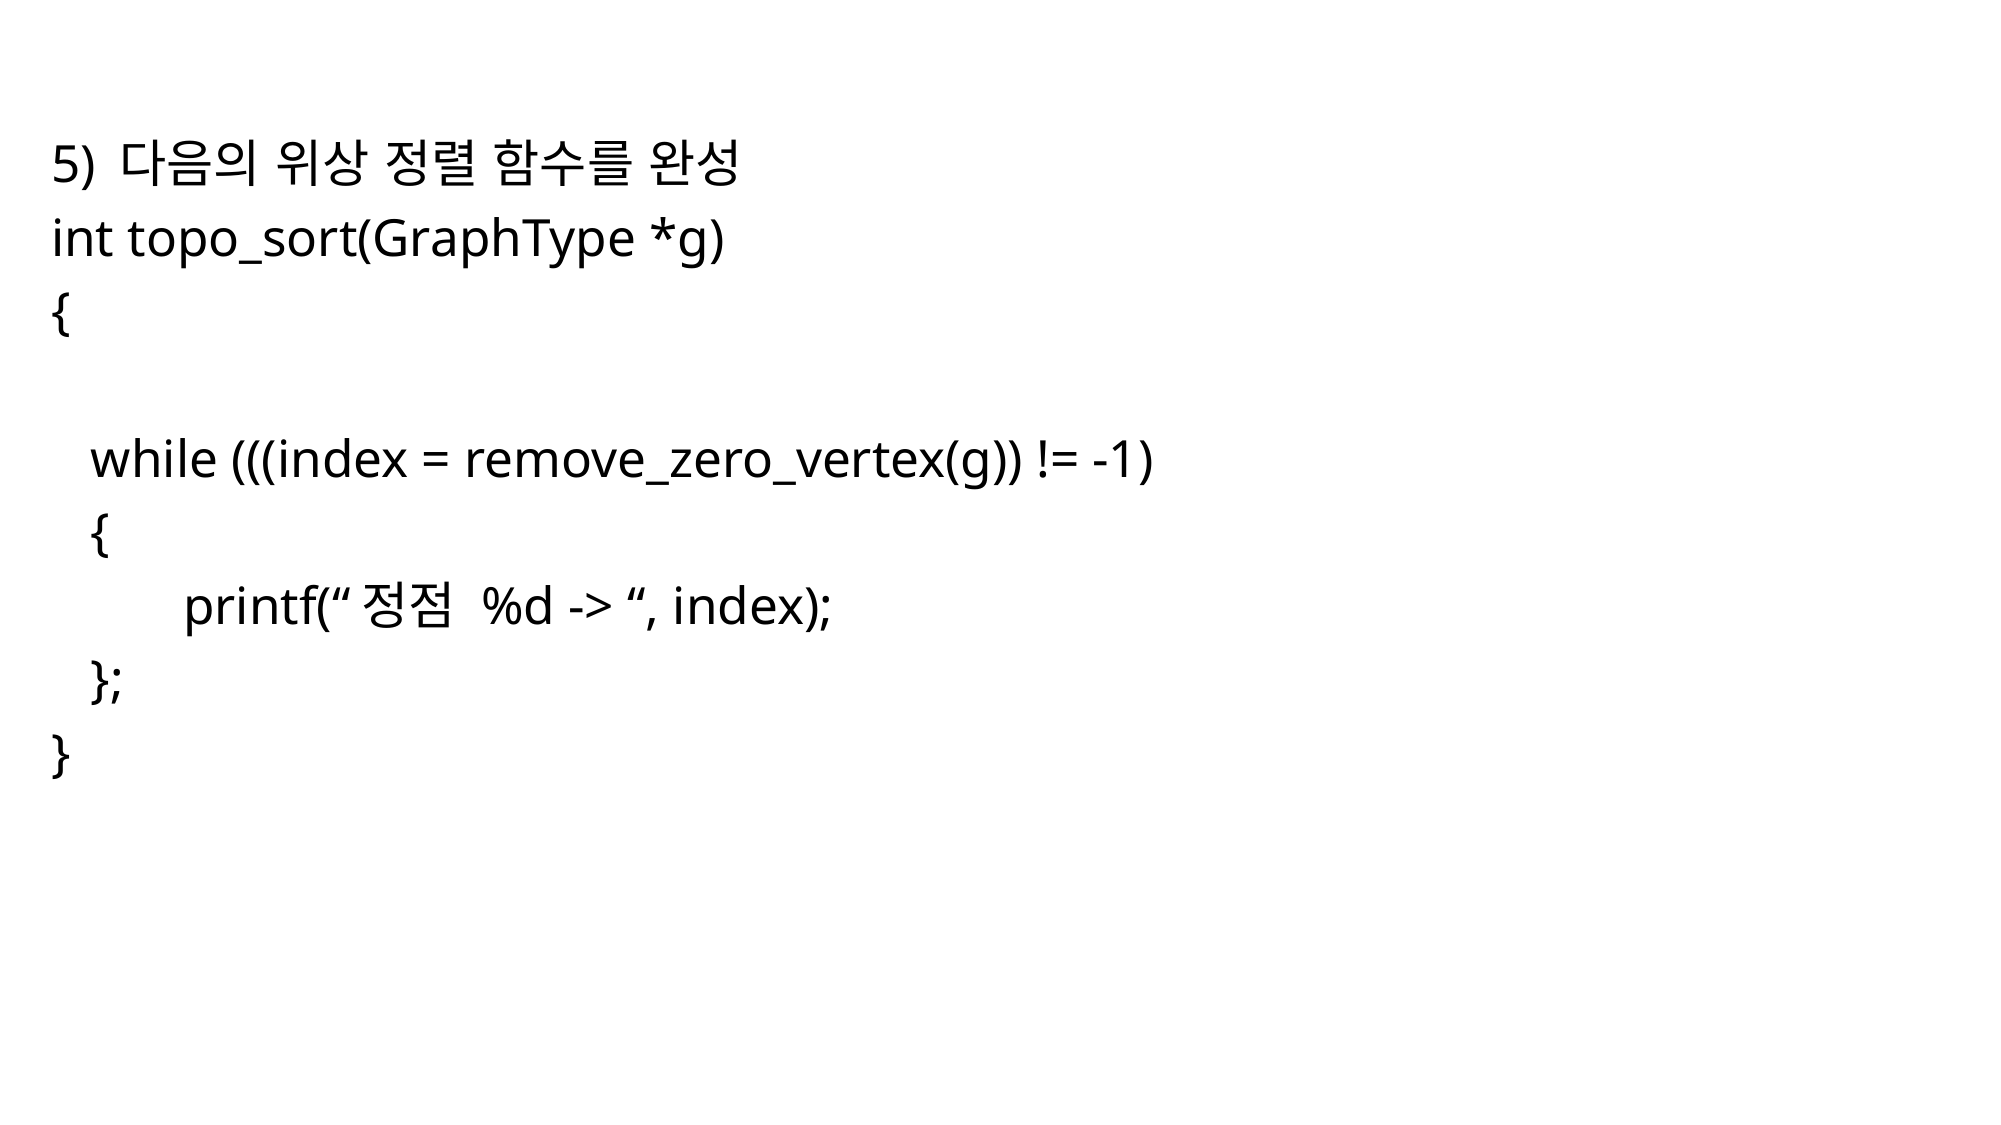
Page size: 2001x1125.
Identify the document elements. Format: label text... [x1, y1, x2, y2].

list 5) 다음의 위상 정렬 함수를 완성 int topo_sort(GraphType *g) { while (((index = remove_zero_vertex(g)) != -1) { printf(“정점 %d -> “, index); }; } [36, 51, 1863, 1014]
